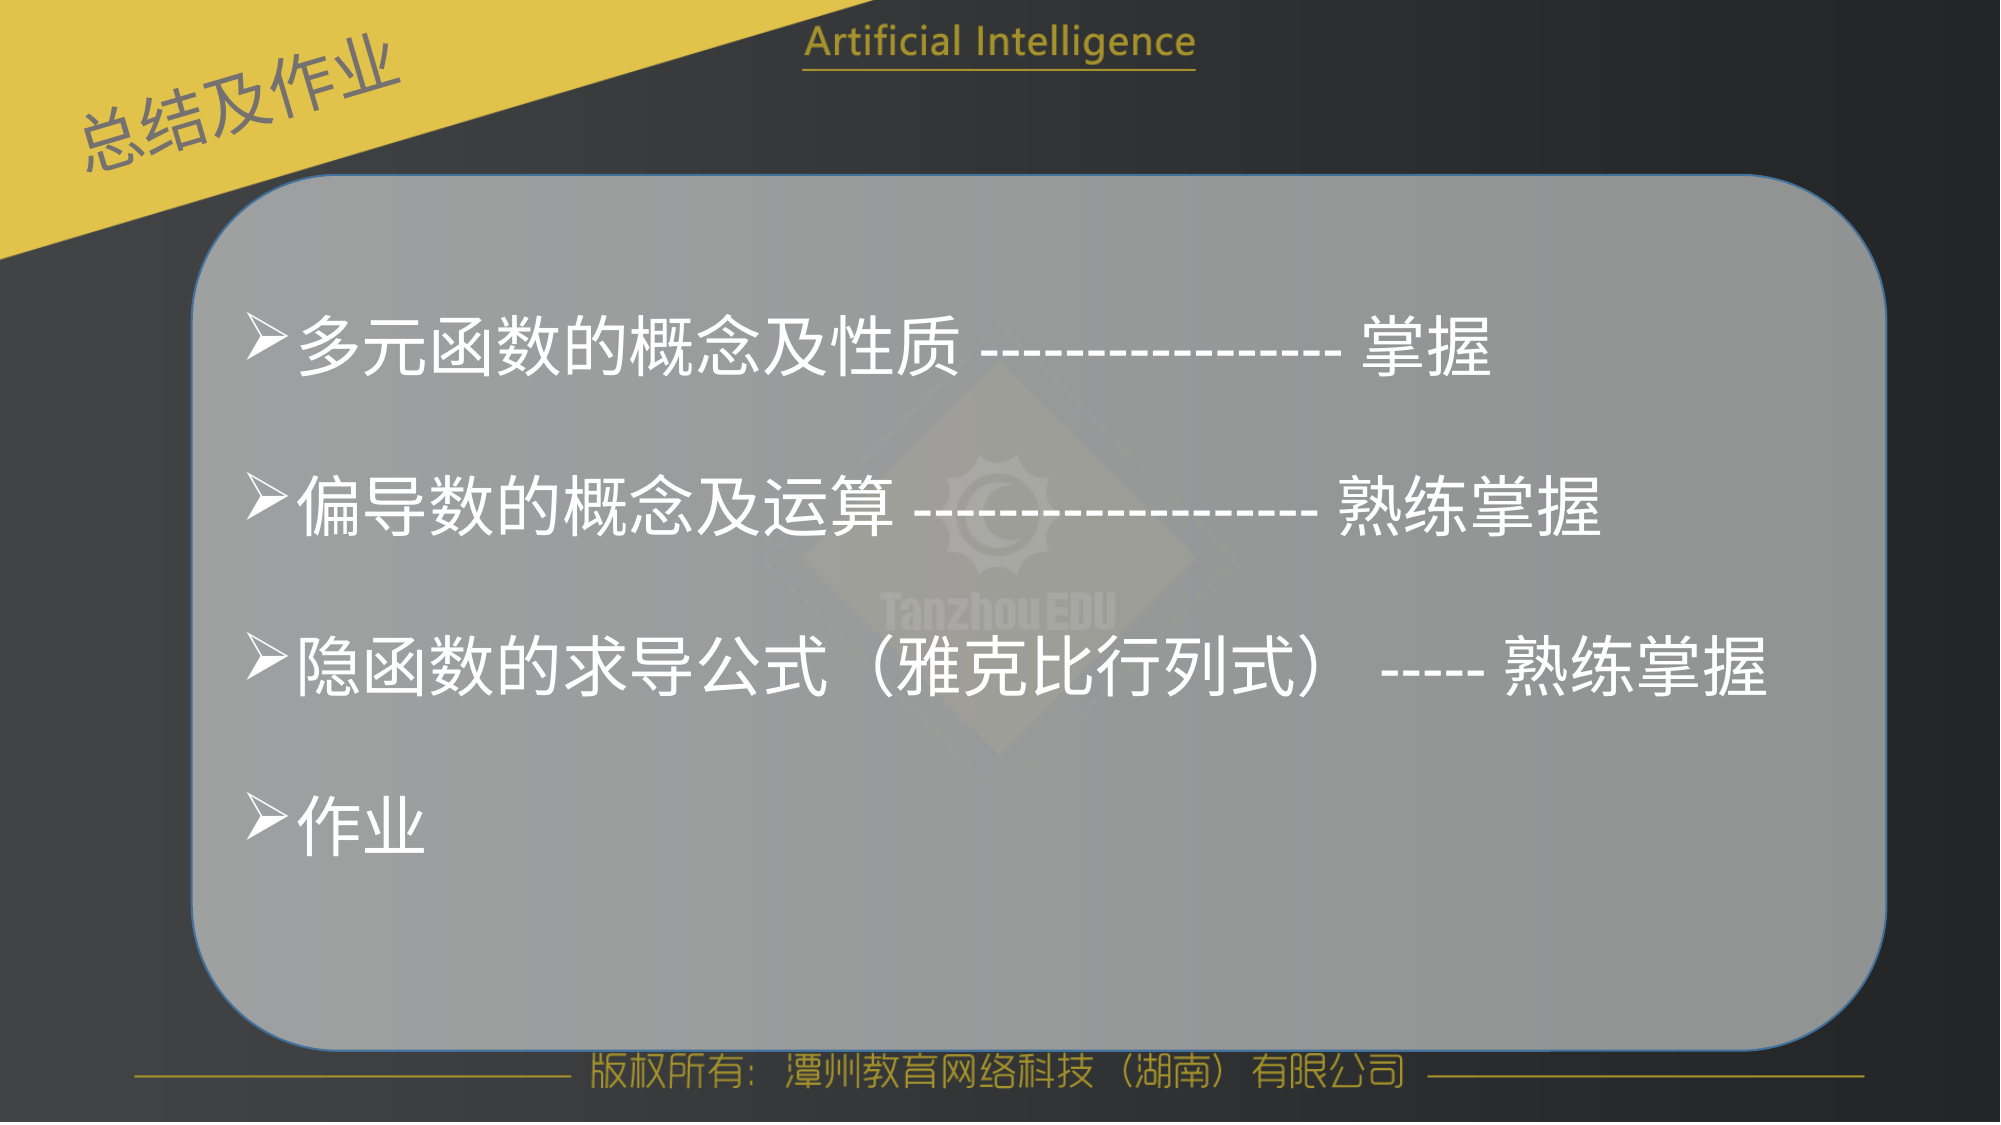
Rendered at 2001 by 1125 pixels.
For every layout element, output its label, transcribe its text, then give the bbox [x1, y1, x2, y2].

text_box 多元函数的概念及性质-----------------掌握 偏导数的概念及运算-------------------熟练掌握 隐函数的求导公式（雅克比行列式）-----熟练掌握 作业 [191, 174, 1887, 1051]
text_box 总结及作业 [56, 6, 418, 196]
picture [0, 0, 2000, 1122]
